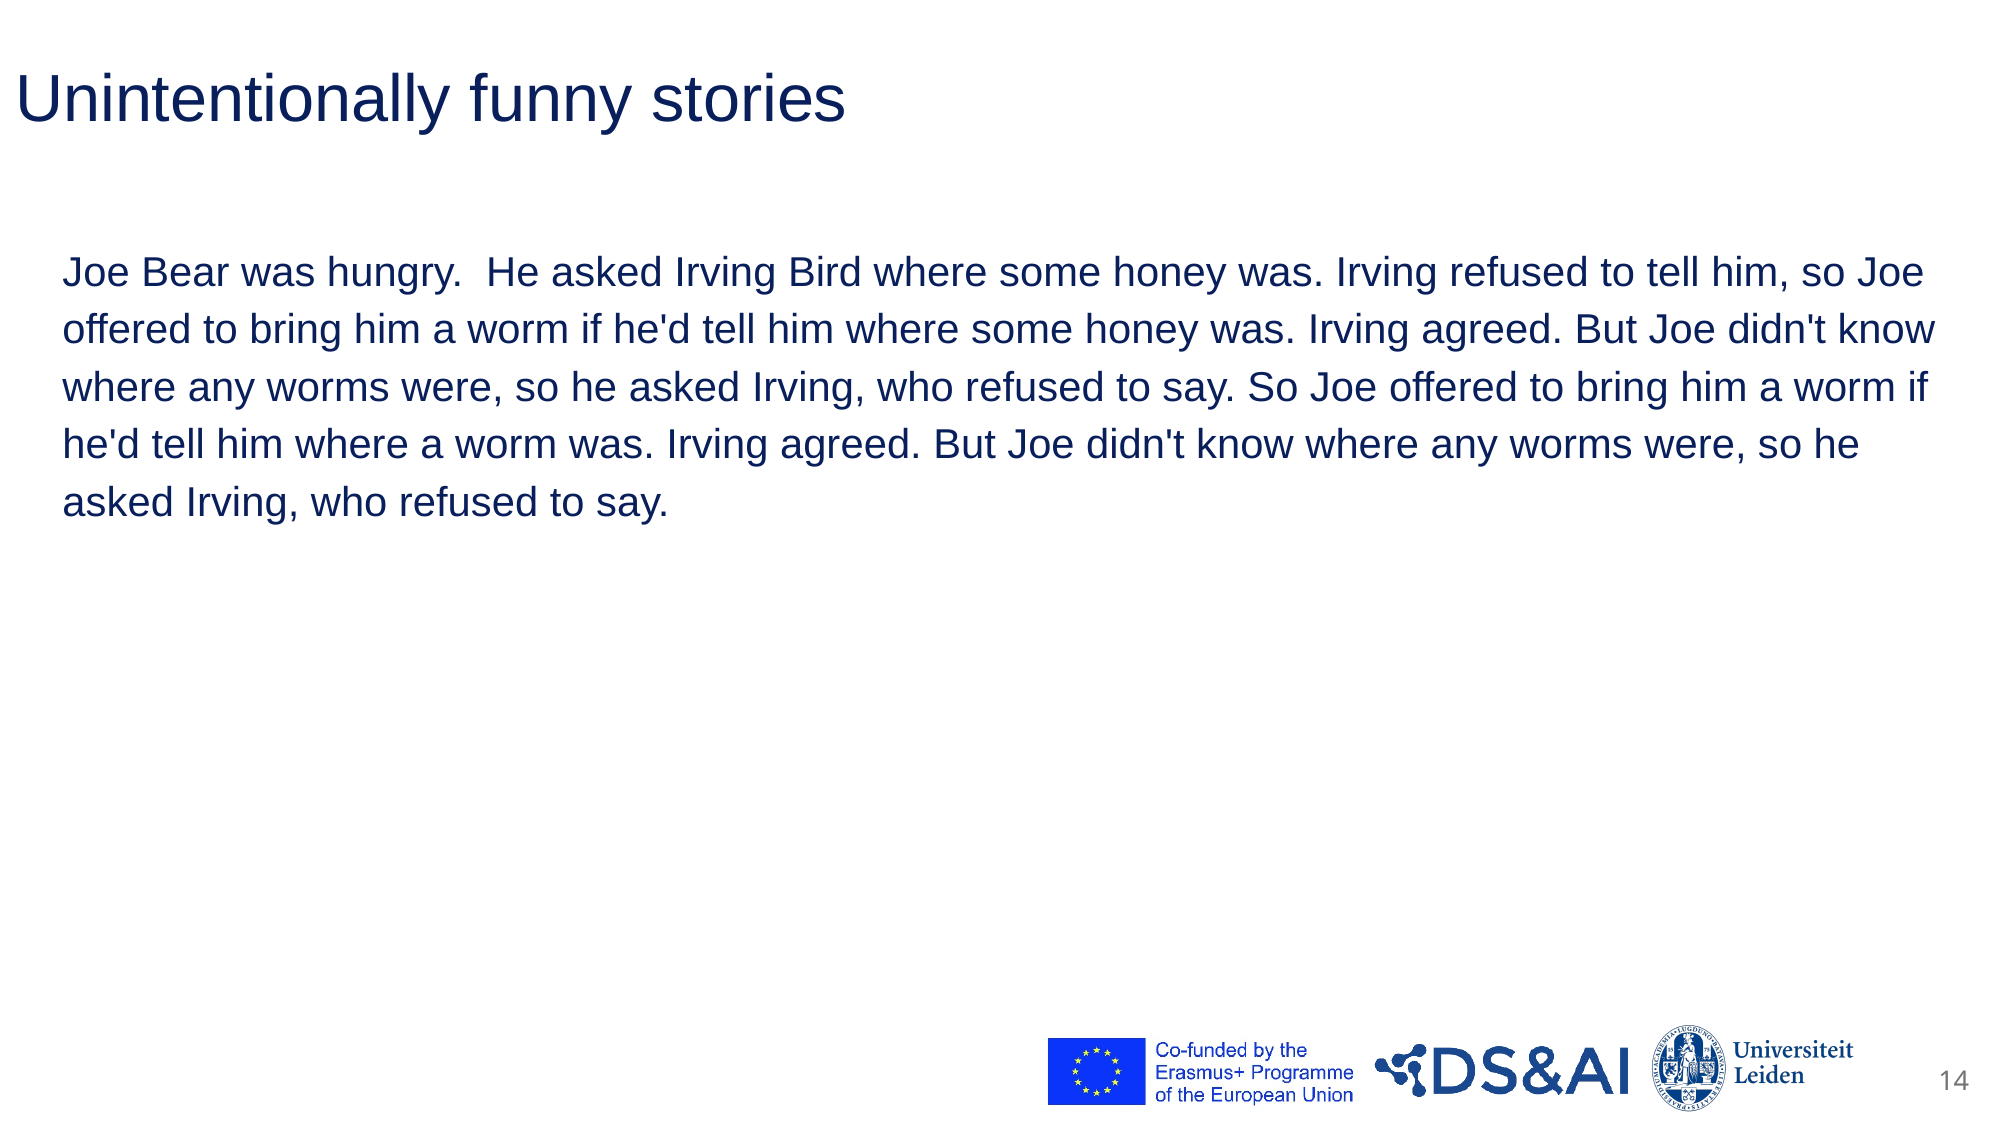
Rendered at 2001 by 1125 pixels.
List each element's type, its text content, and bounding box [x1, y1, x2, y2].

picture [1031, 1013, 1857, 1125]
slide_number 14 [1921, 1049, 1985, 1115]
title Unintentionally funny stories [0, 10, 2000, 180]
list Joe Bear was hungry. He asked Irving Bird where some honey was. Irving refused to tell him, so Joe offered to bring him a worm if he'd tell him where some honey was. Irving agreed. But Joe didn't know where any worms were, so he asked Irving, who refused to say. So Joe offered to bring him a worm if he'd tell him where a worm was. Irving agreed. But Joe didn't know where any worms were, so he asked Irving, who refused to say. [47, 221, 1953, 1013]
